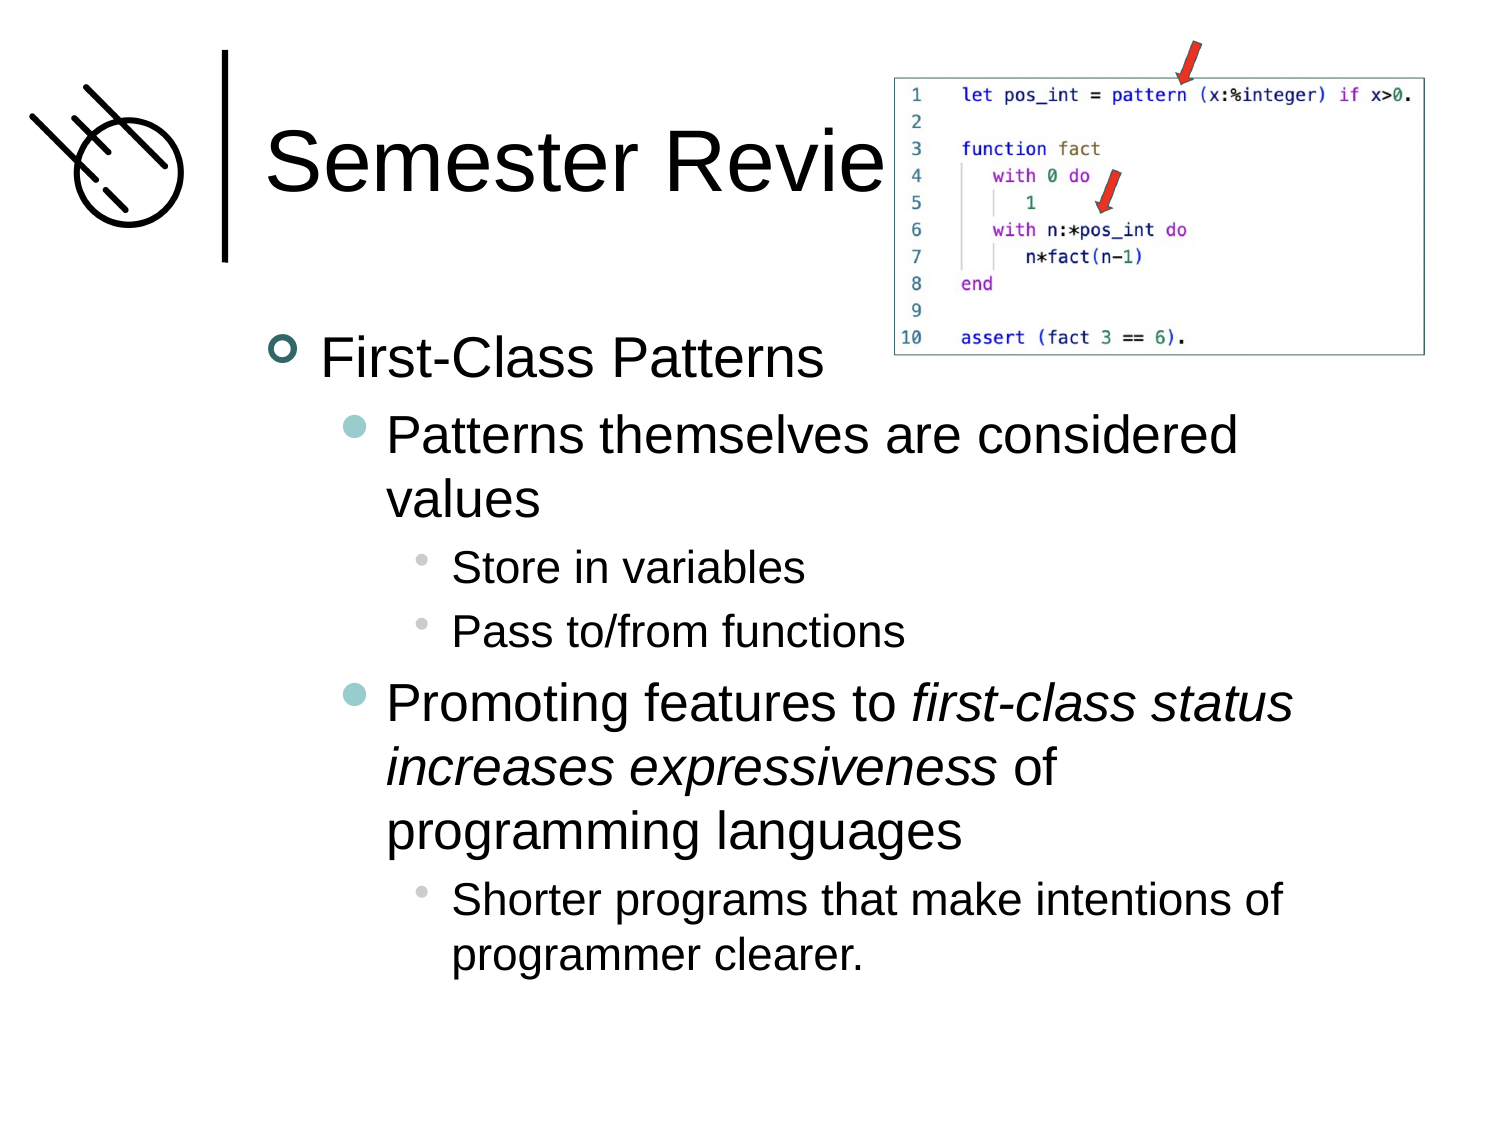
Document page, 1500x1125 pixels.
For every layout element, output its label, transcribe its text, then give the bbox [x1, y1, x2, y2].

list First-Class Patterns Patterns themselves are considered values Store in variables Pass to/from functions Promoting features to first-class status increases expressiveness of programming languages Shorter programs that make intentions of programmer clearer. [249, 312, 1400, 988]
picture [887, 34, 1439, 363]
title Semester Review [249, 31, 1400, 282]
picture [0, 49, 213, 263]
